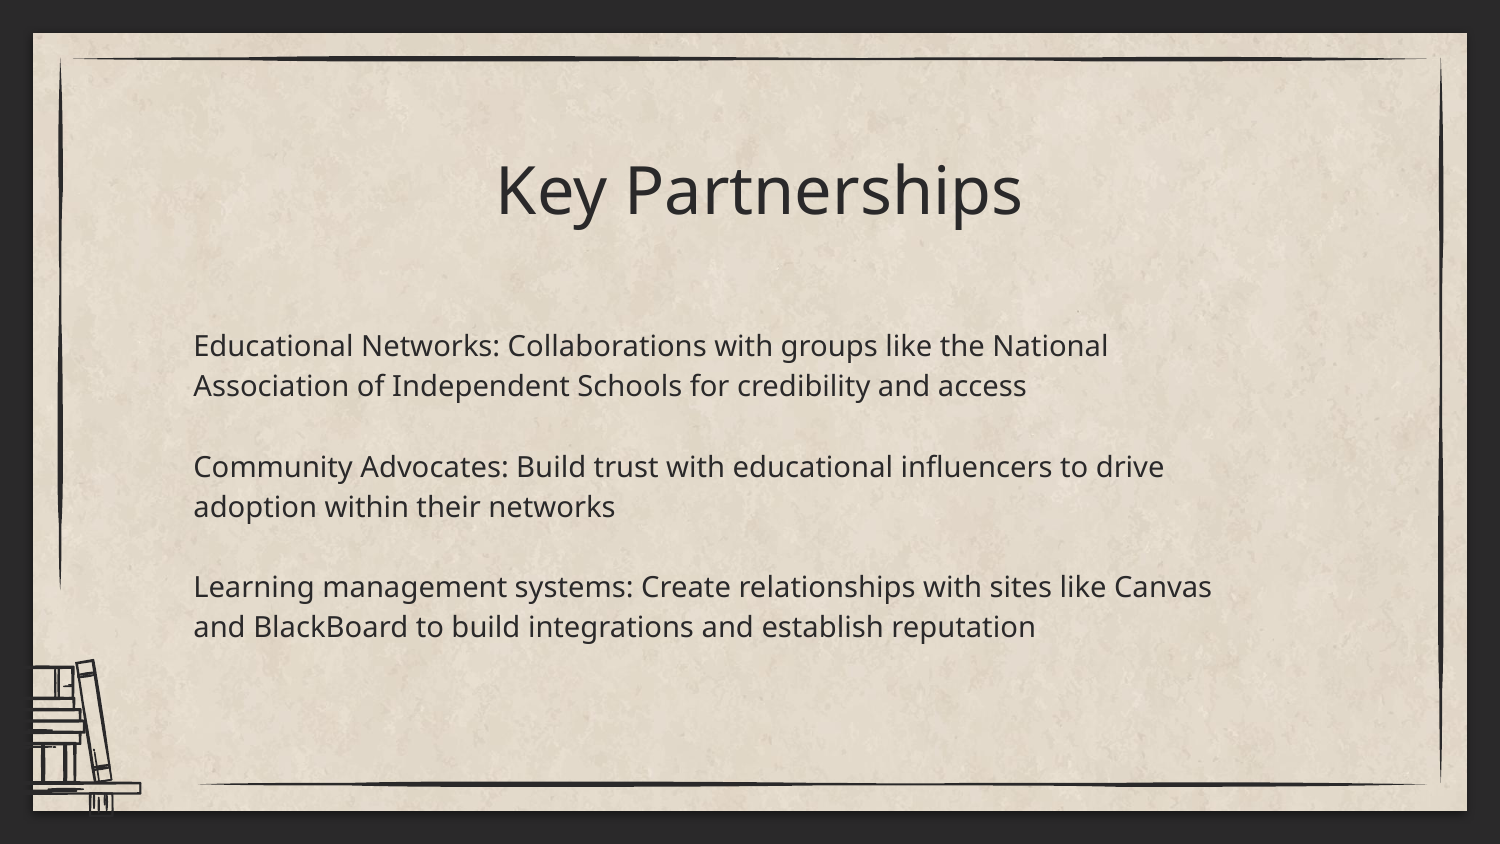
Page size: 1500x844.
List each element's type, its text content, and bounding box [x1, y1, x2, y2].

picture [33, 748, 41, 781]
picture [33, 785, 139, 792]
title Key Partnerships [128, 133, 1392, 228]
picture [92, 795, 105, 811]
picture [33, 723, 82, 730]
picture [68, 746, 73, 780]
picture [77, 734, 93, 781]
picture [33, 33, 1467, 811]
picture [75, 668, 82, 708]
picture [33, 700, 72, 708]
picture [33, 734, 78, 742]
picture [33, 712, 78, 719]
picture [33, 670, 54, 696]
picture [81, 677, 107, 765]
picture [60, 669, 71, 696]
picture [46, 746, 63, 781]
picture [79, 663, 92, 673]
subtitle Educational Networks: Collaborations with groups like the National Association of Independent Schools for credibility and access Community Advocates: Build trust with educational influencers to drive adoption within their networks Learning management systems: Create relationships with sites like Canvas and BlackBoard to build integrations and establish reputation [178, 307, 1276, 627]
picture [33, 795, 89, 811]
picture [99, 769, 110, 780]
